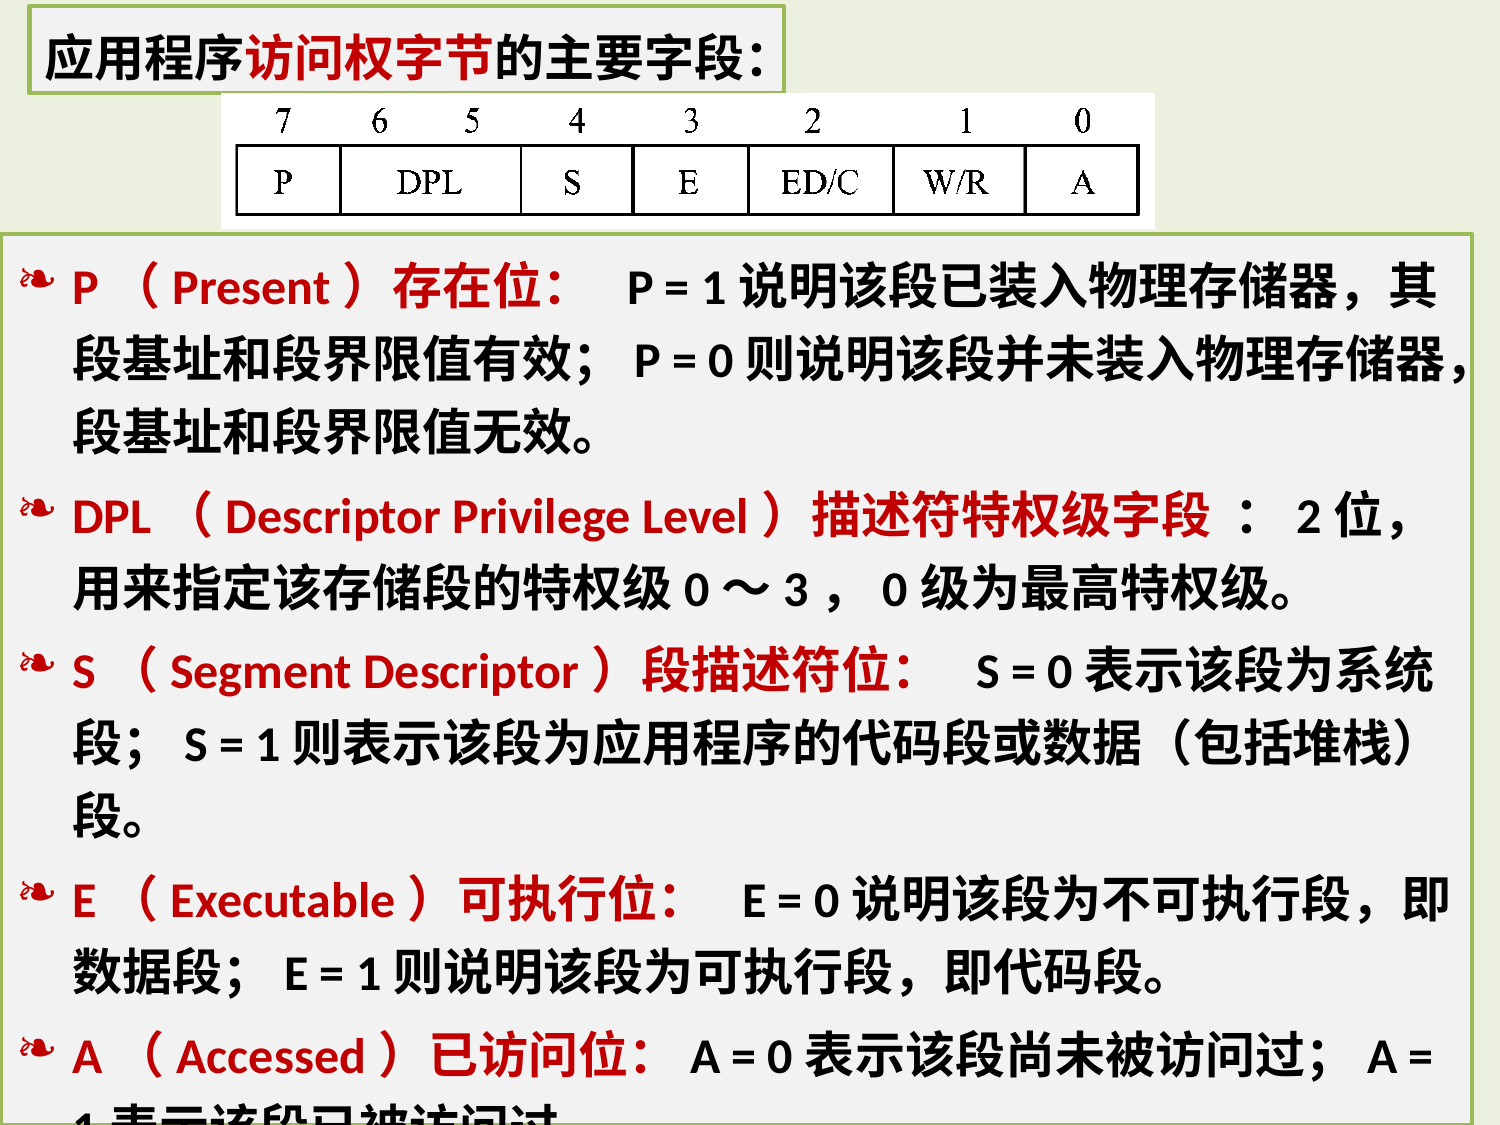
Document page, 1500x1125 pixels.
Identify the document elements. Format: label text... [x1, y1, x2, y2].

list P（Present）存在位： P = 1说明该段已装入物理存储器，其段基址和段界限值有效；P = 0则说明该段并未装入物理存储器，段基址和段界限值无效。 DPL（Descriptor Privilege Level）描述符特权级字段 ：2位，用来指定该存储段的特权级0～3，0级为最高特权级。 S（Segment Descriptor）段描述符位： S = 0表示该段为系统段；S = 1则表示该段为应用程序的代码段或数据（包括堆栈）段。 E（Executable）可执行位： E = 0说明该段为不可执行段，即数据段；E = 1则说明该段为可执行段，即代码段。 A（Accessed）已访问位：A = 0表示该段尚未被访问过；A = 1表示该段已被访问过。 [0, 232, 1474, 1125]
picture [220, 93, 1155, 230]
text_box 应用程序访问权字节的主要字段： [27, 4, 786, 95]
